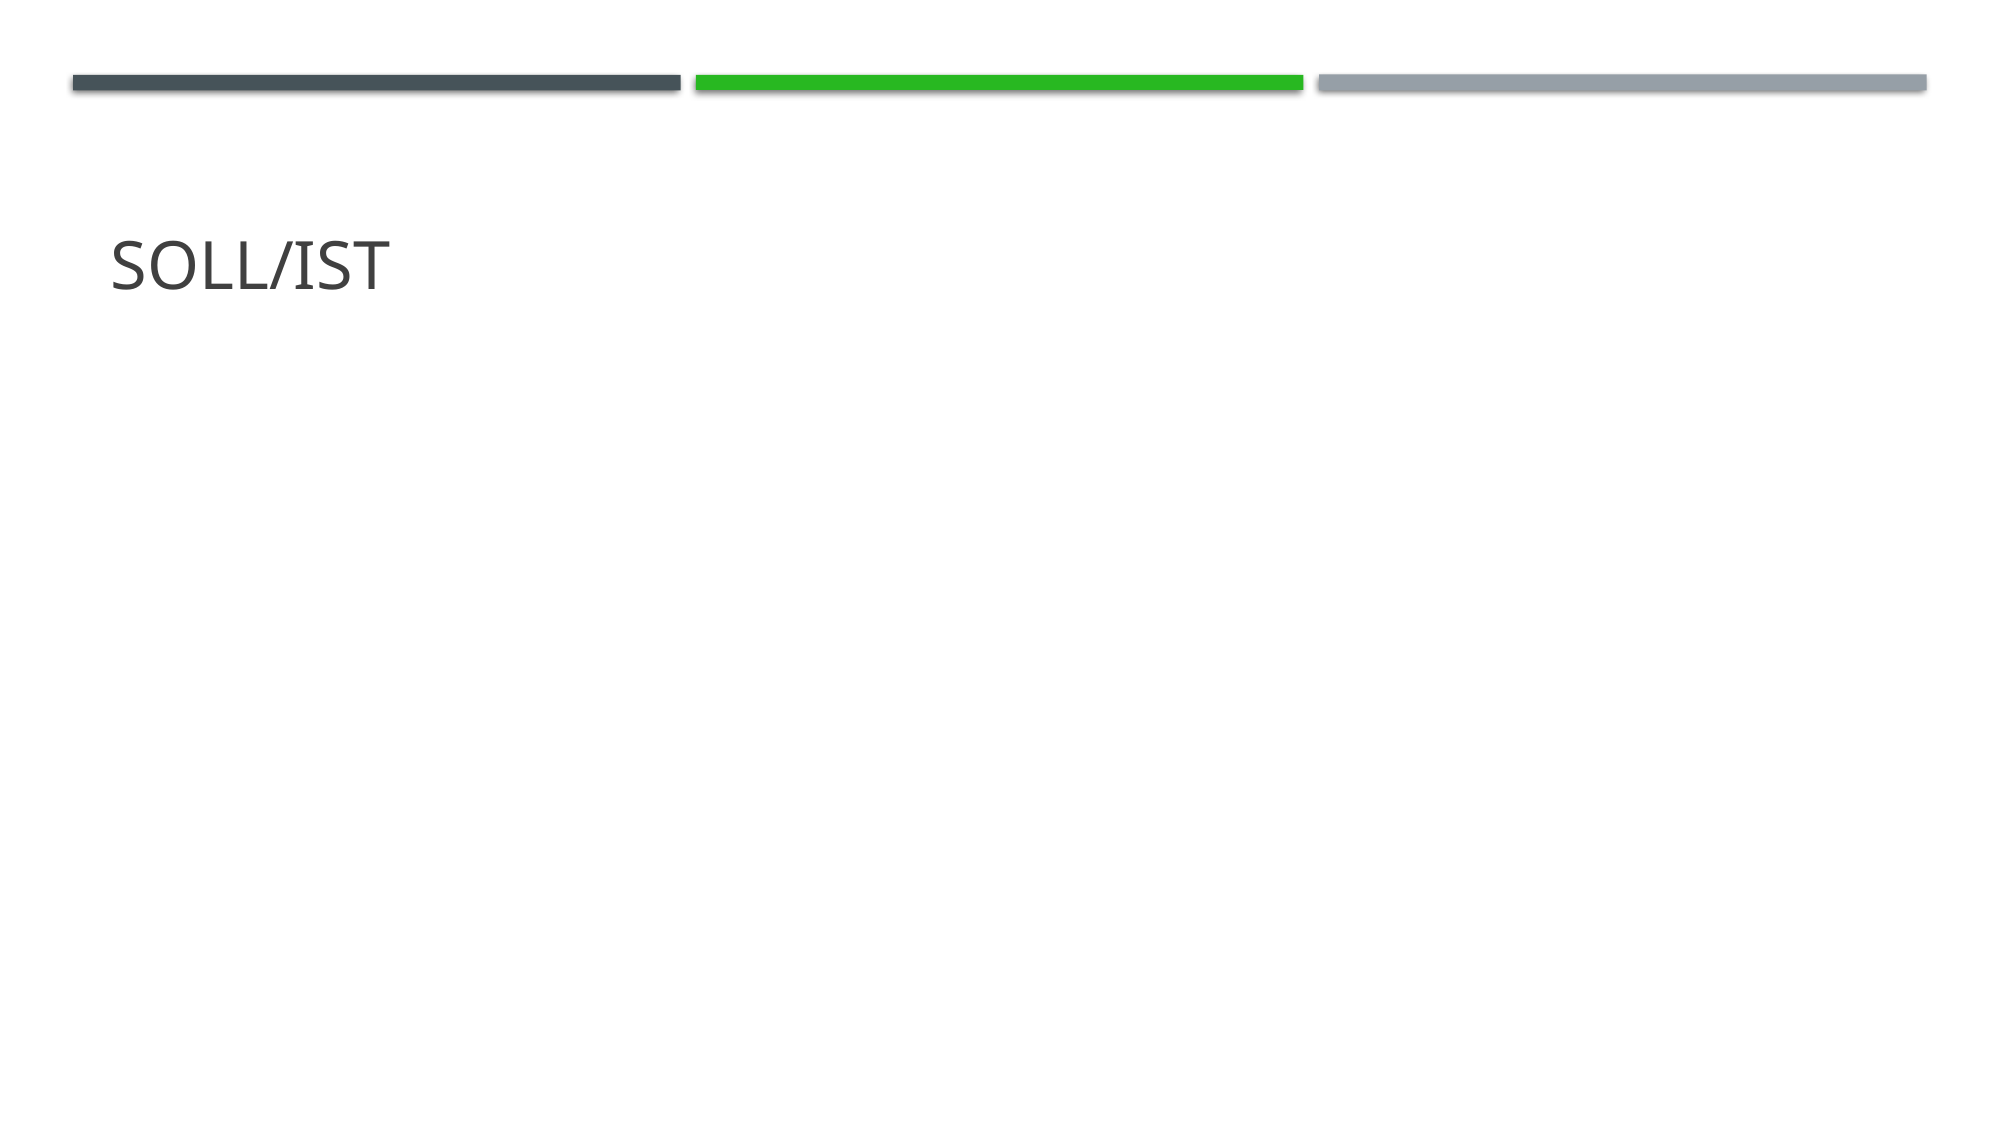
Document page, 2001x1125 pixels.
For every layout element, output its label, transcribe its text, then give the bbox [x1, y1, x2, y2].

title Soll/ist [95, 115, 1905, 311]
